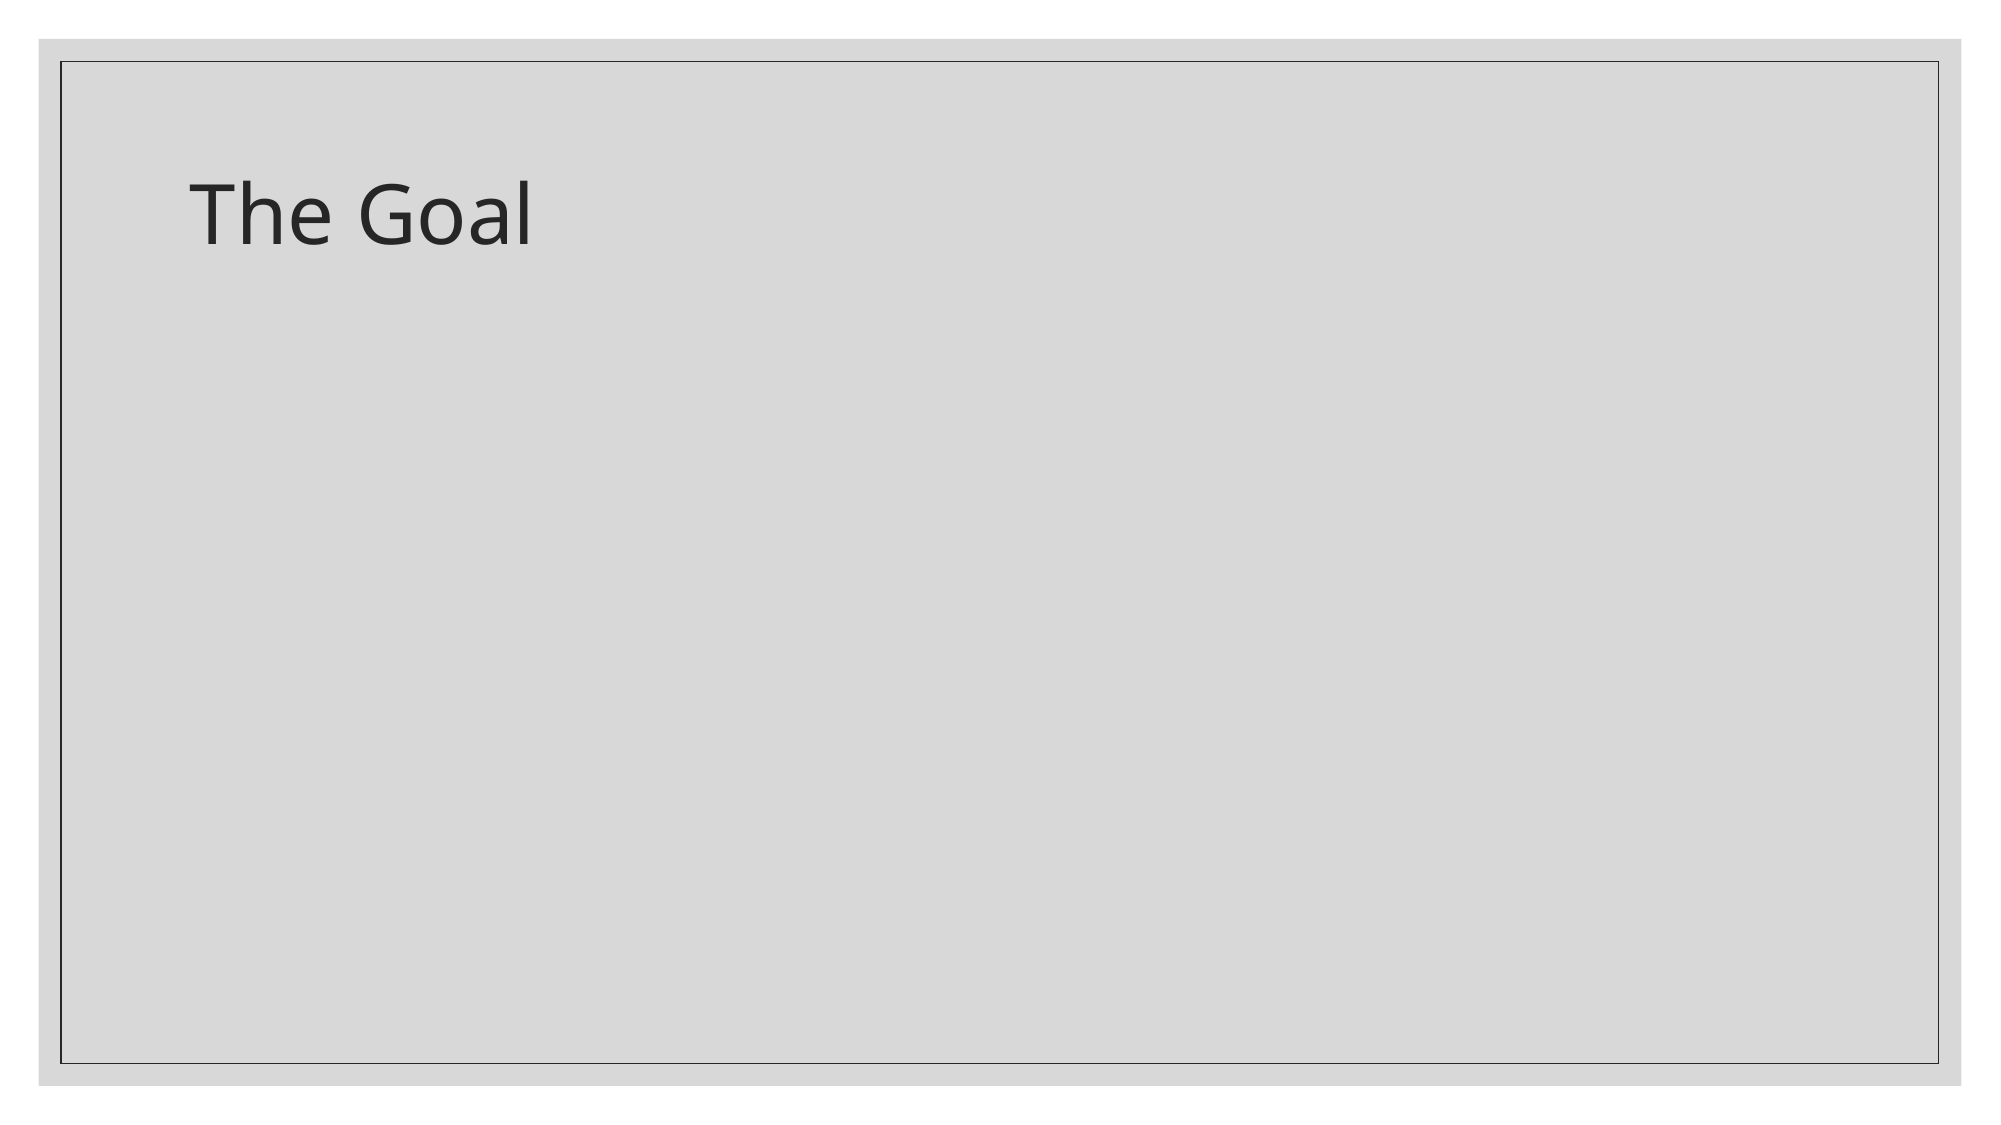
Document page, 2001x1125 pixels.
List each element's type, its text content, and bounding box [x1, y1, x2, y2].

title The Goal [174, 105, 1825, 331]
